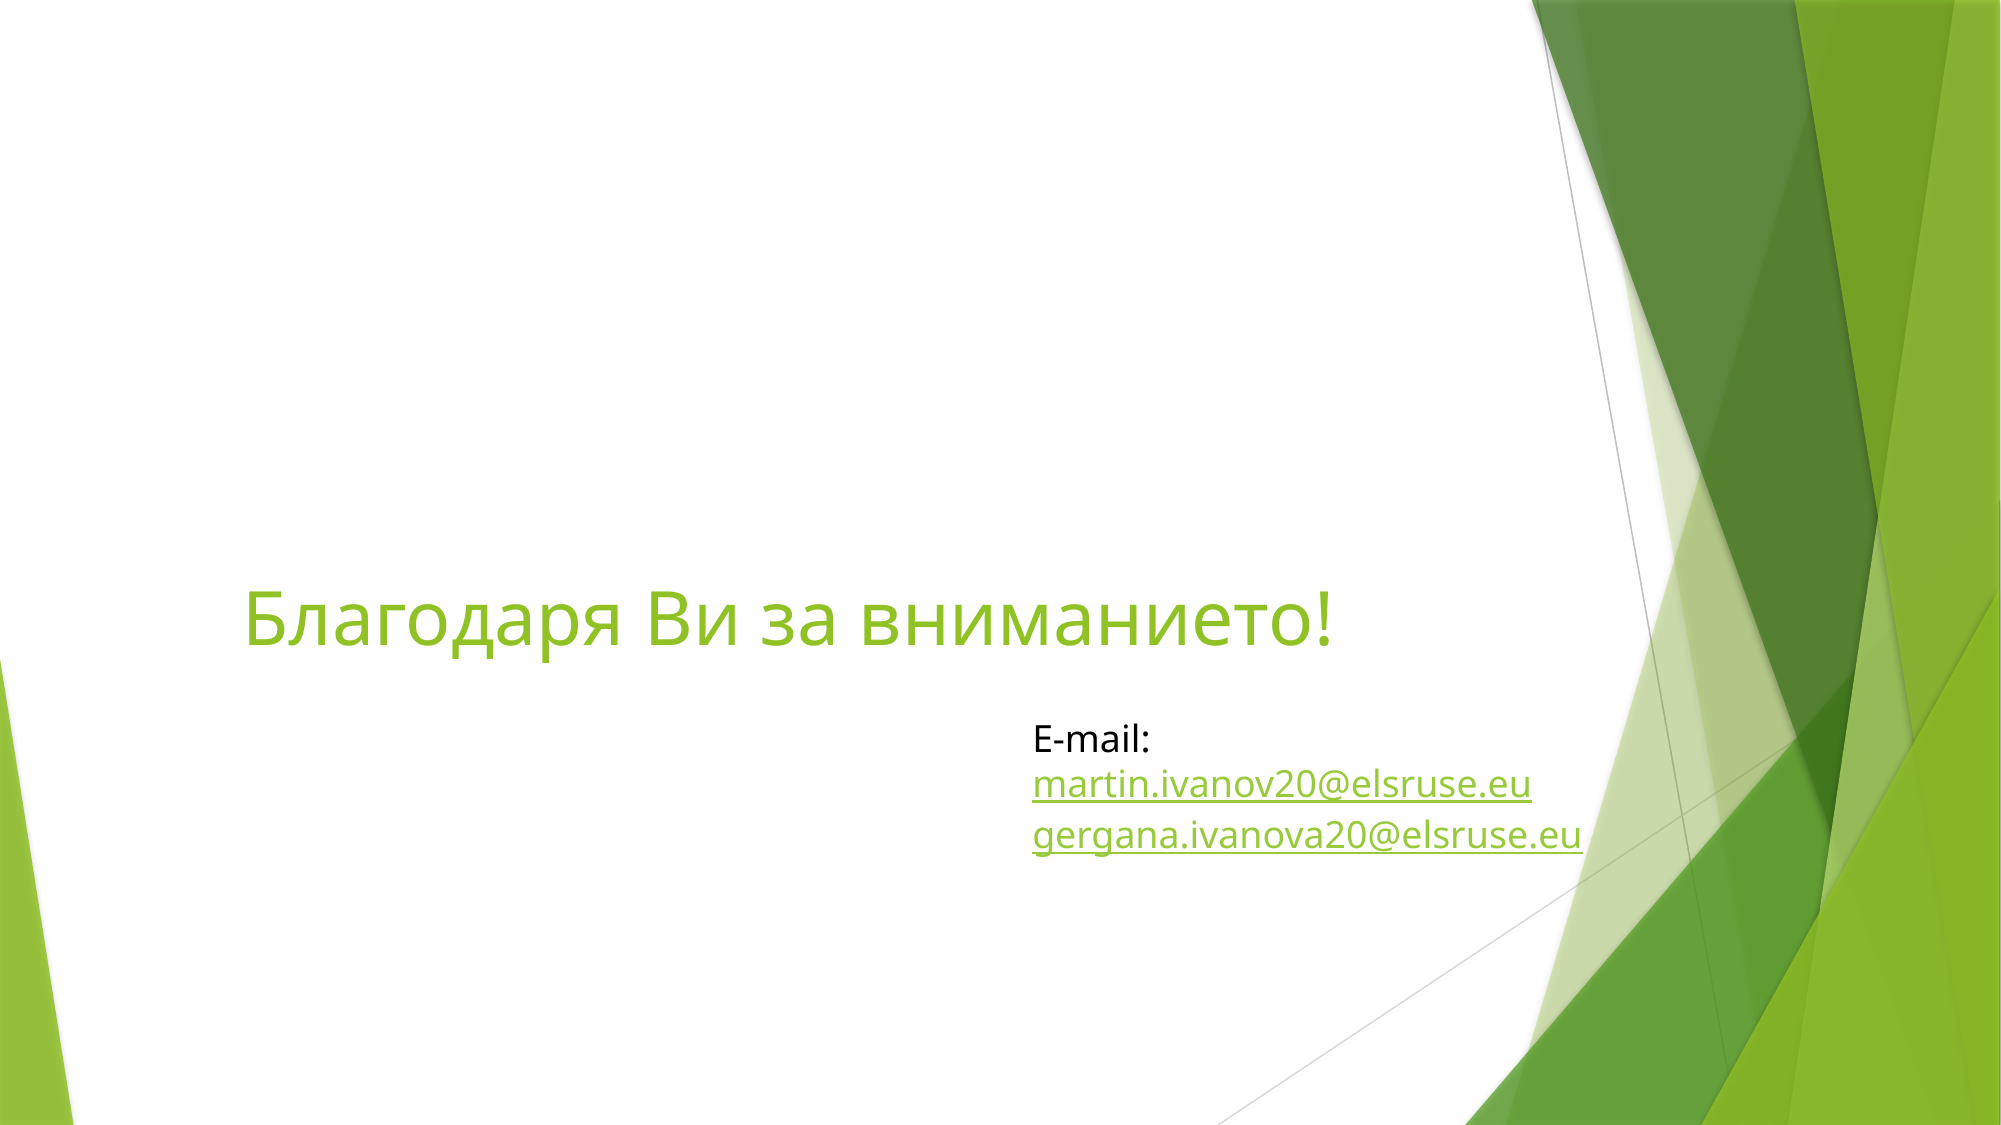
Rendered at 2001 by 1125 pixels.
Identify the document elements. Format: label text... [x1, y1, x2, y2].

text_box E-mail: martin.ivanov20@elsruse.eu gergana.ivanova20@elsruse.eu [1017, 707, 1598, 915]
title Благодаря Ви за вниманието! [227, 562, 1638, 780]
